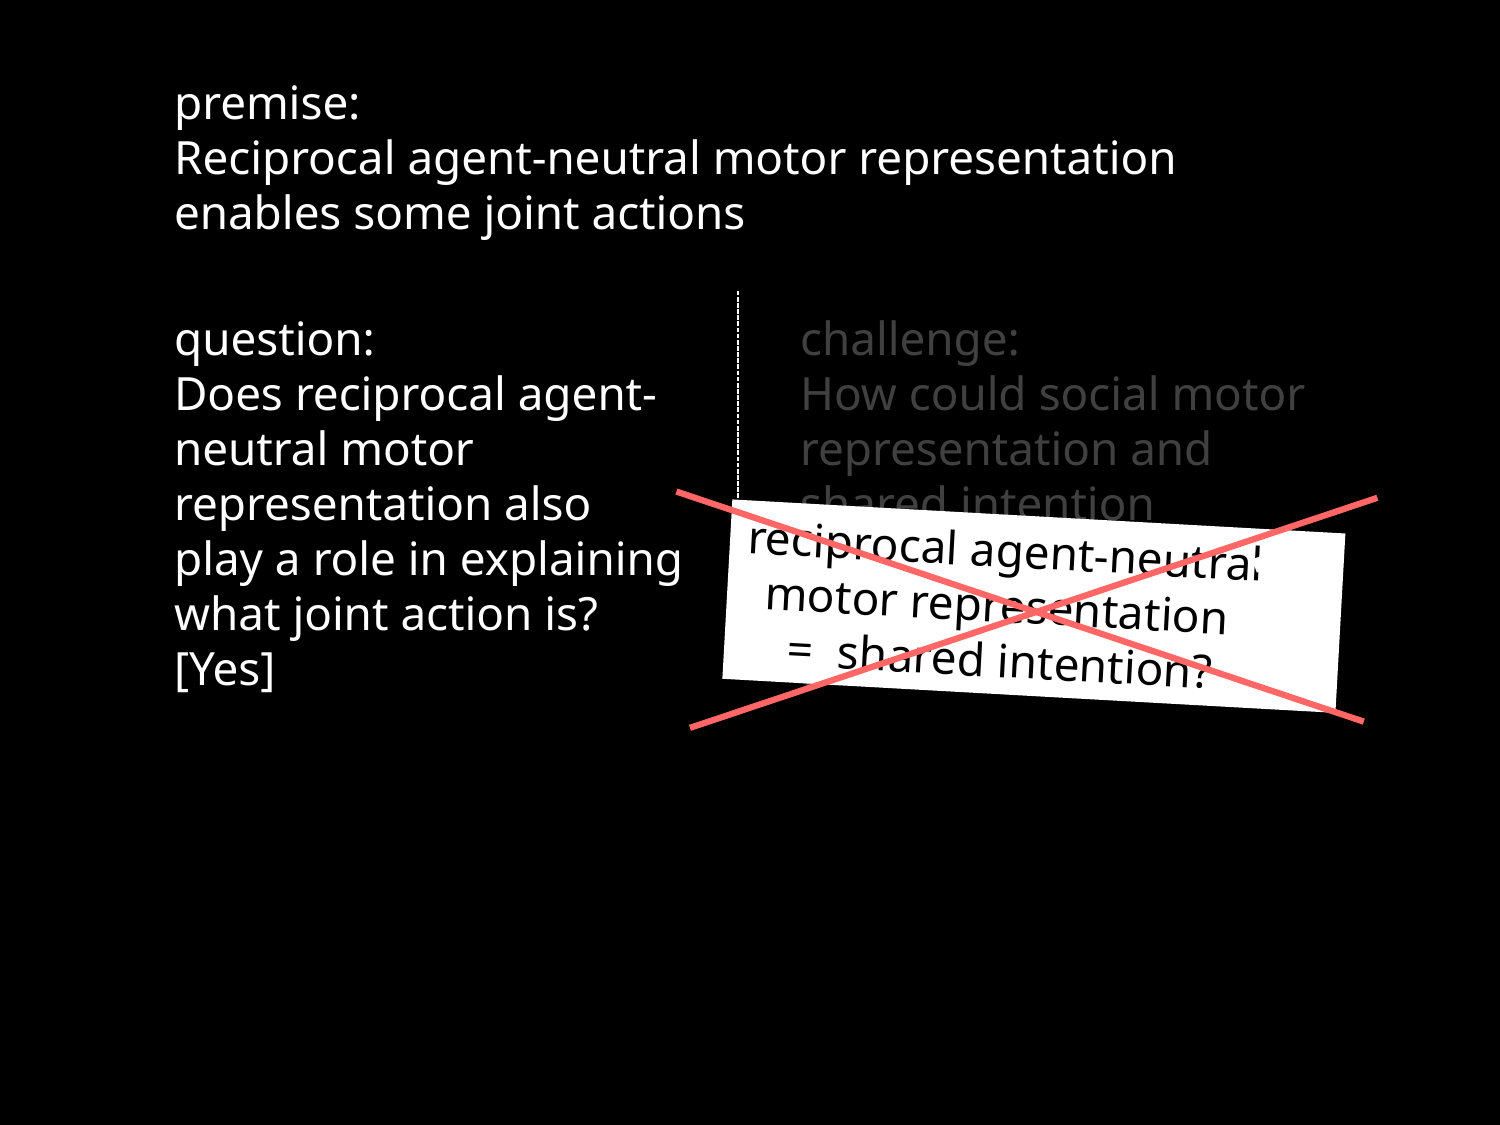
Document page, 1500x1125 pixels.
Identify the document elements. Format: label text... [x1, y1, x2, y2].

text_box challenge: How could social motor representation and shared intention harmoniously contribute to joint action? [785, 302, 1329, 489]
text_box question: Does reciprocal agent-neutral motor representation also play a role in explaining what joint action is? [Yes] [159, 302, 703, 703]
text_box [676, 491, 1378, 729]
text_box premise: Reciprocal agent-neutral motor representation enables some joint actions [159, 66, 1260, 247]
